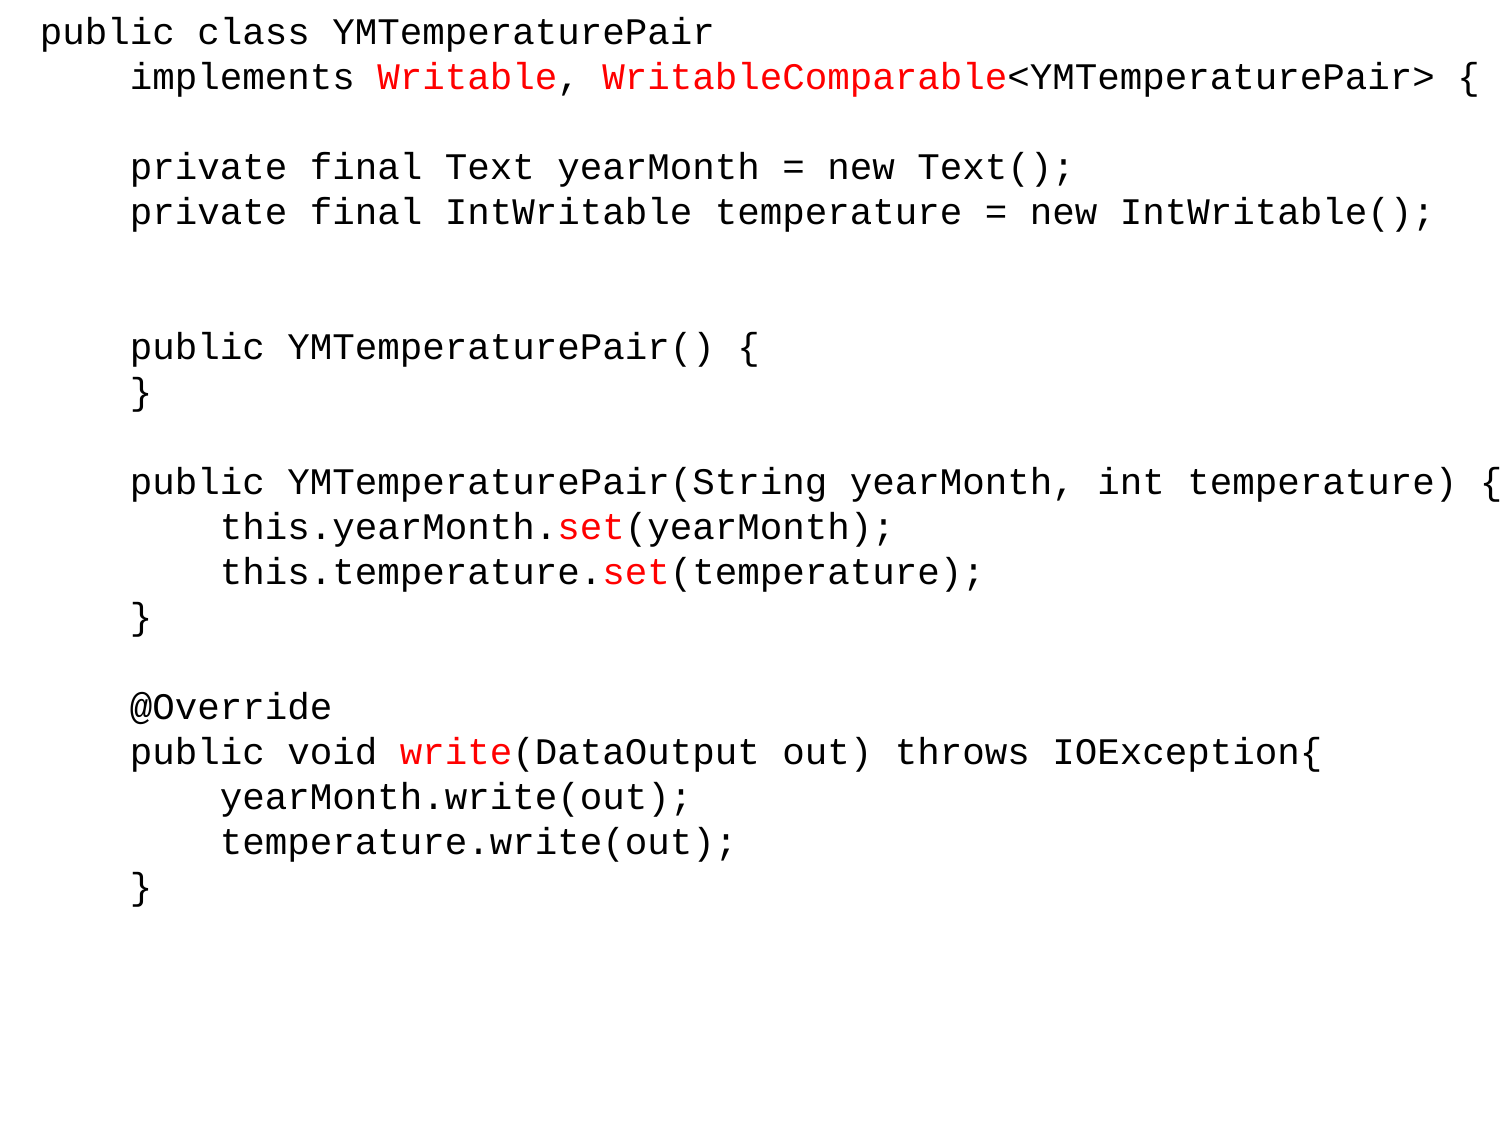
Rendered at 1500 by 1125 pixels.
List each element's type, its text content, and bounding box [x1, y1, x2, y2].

text_box public class YMTemperaturePair implements Writable, WritableComparable<YMTemperaturePair> { private final Text yearMonth = new Text(); private final IntWritable temperature = new IntWritable(); public YMTemperaturePair() { } public YMTemperaturePair(String yearMonth, int temperature) { this.yearMonth.set(yearMonth); this.temperature.set(temperature); } @Override public void write(DataOutput out) throws IOException{ yearMonth.write(out); temperature.write(out); } [24, 0, 1500, 1005]
